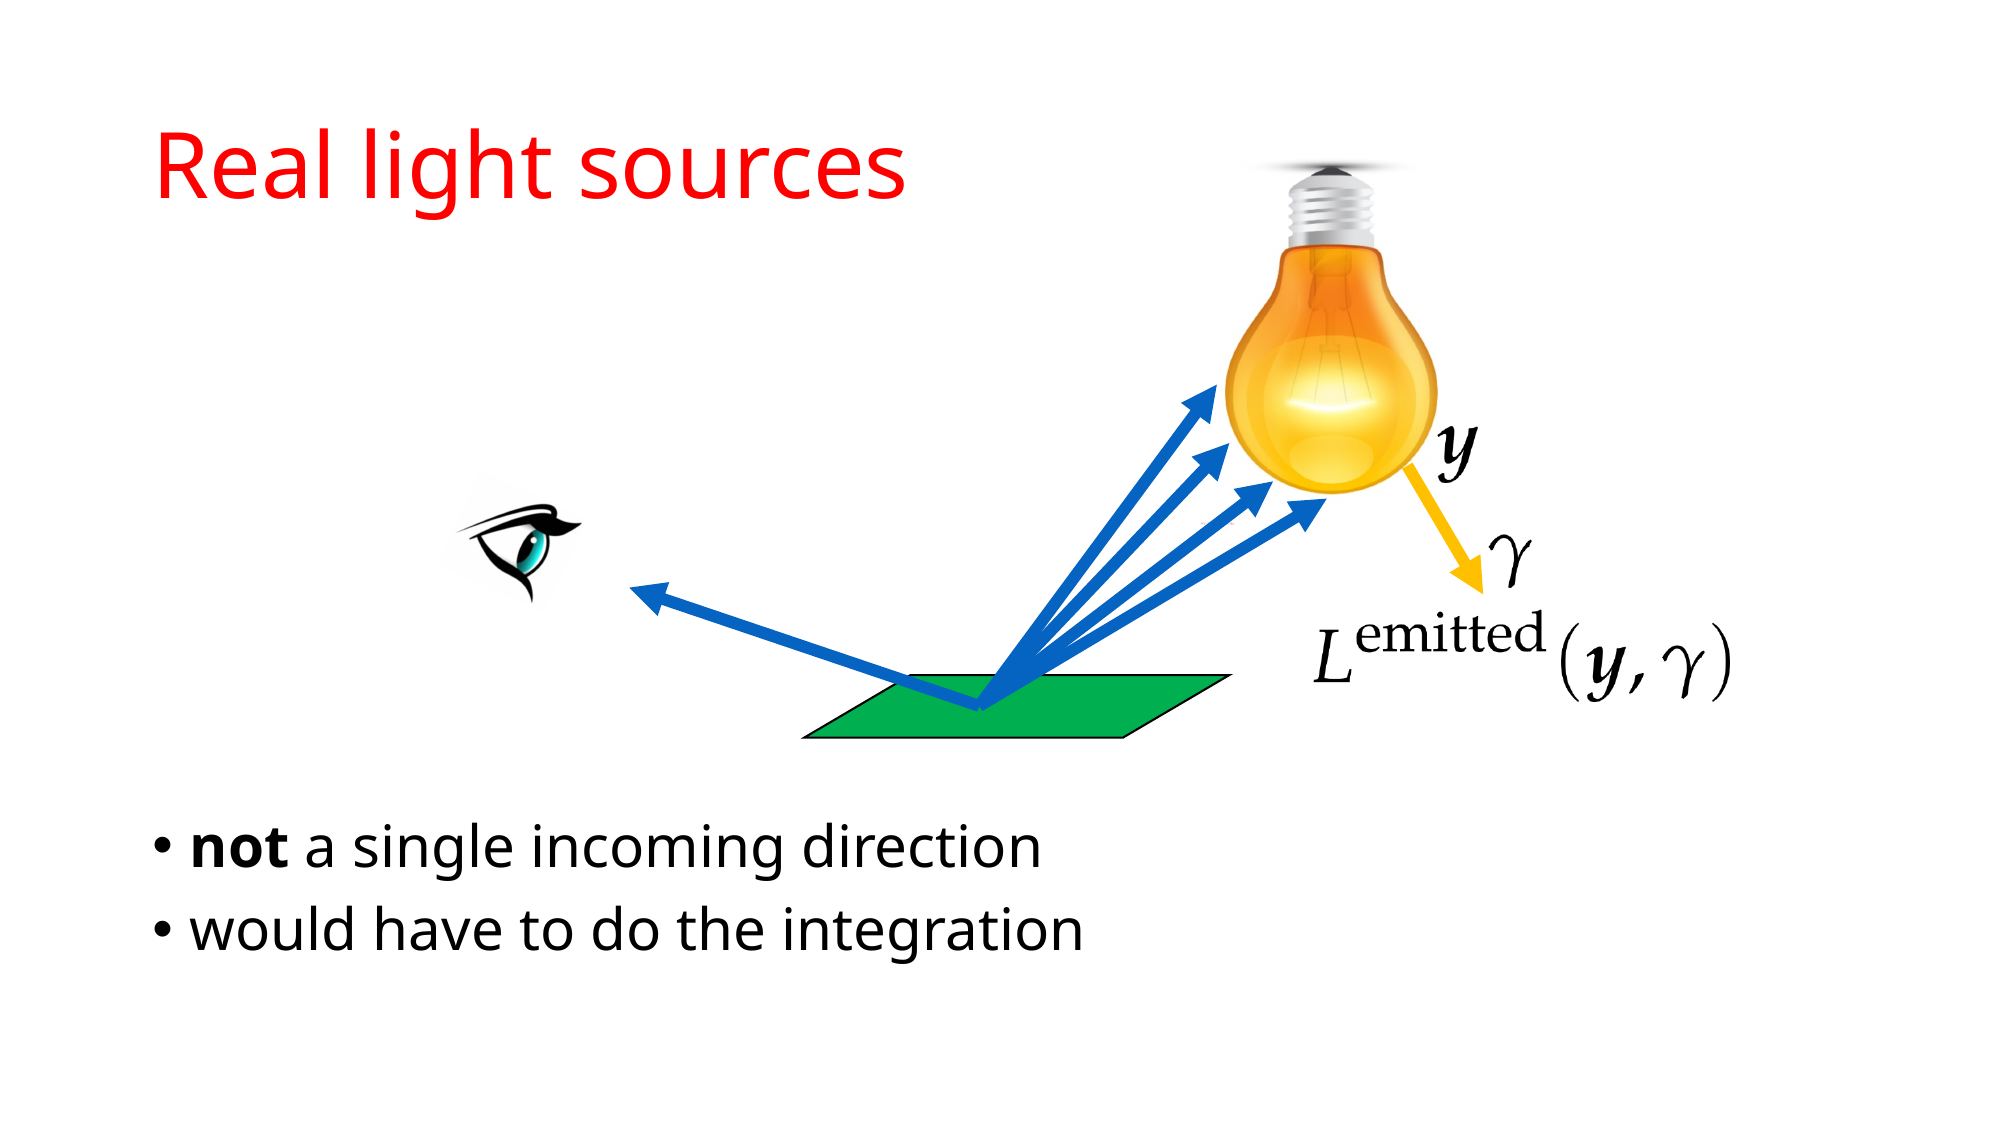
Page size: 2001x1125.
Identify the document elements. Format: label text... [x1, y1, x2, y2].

title Real light sources [137, 59, 1863, 278]
text_box [804, 675, 1230, 738]
text_box [629, 585, 979, 706]
list not a single incoming direction would have to do the integration [137, 299, 1863, 1014]
picture [1199, 124, 1478, 525]
text_box [1442, 525, 1484, 595]
picture [1313, 609, 1730, 702]
picture [438, 471, 586, 612]
picture [1488, 534, 1532, 588]
